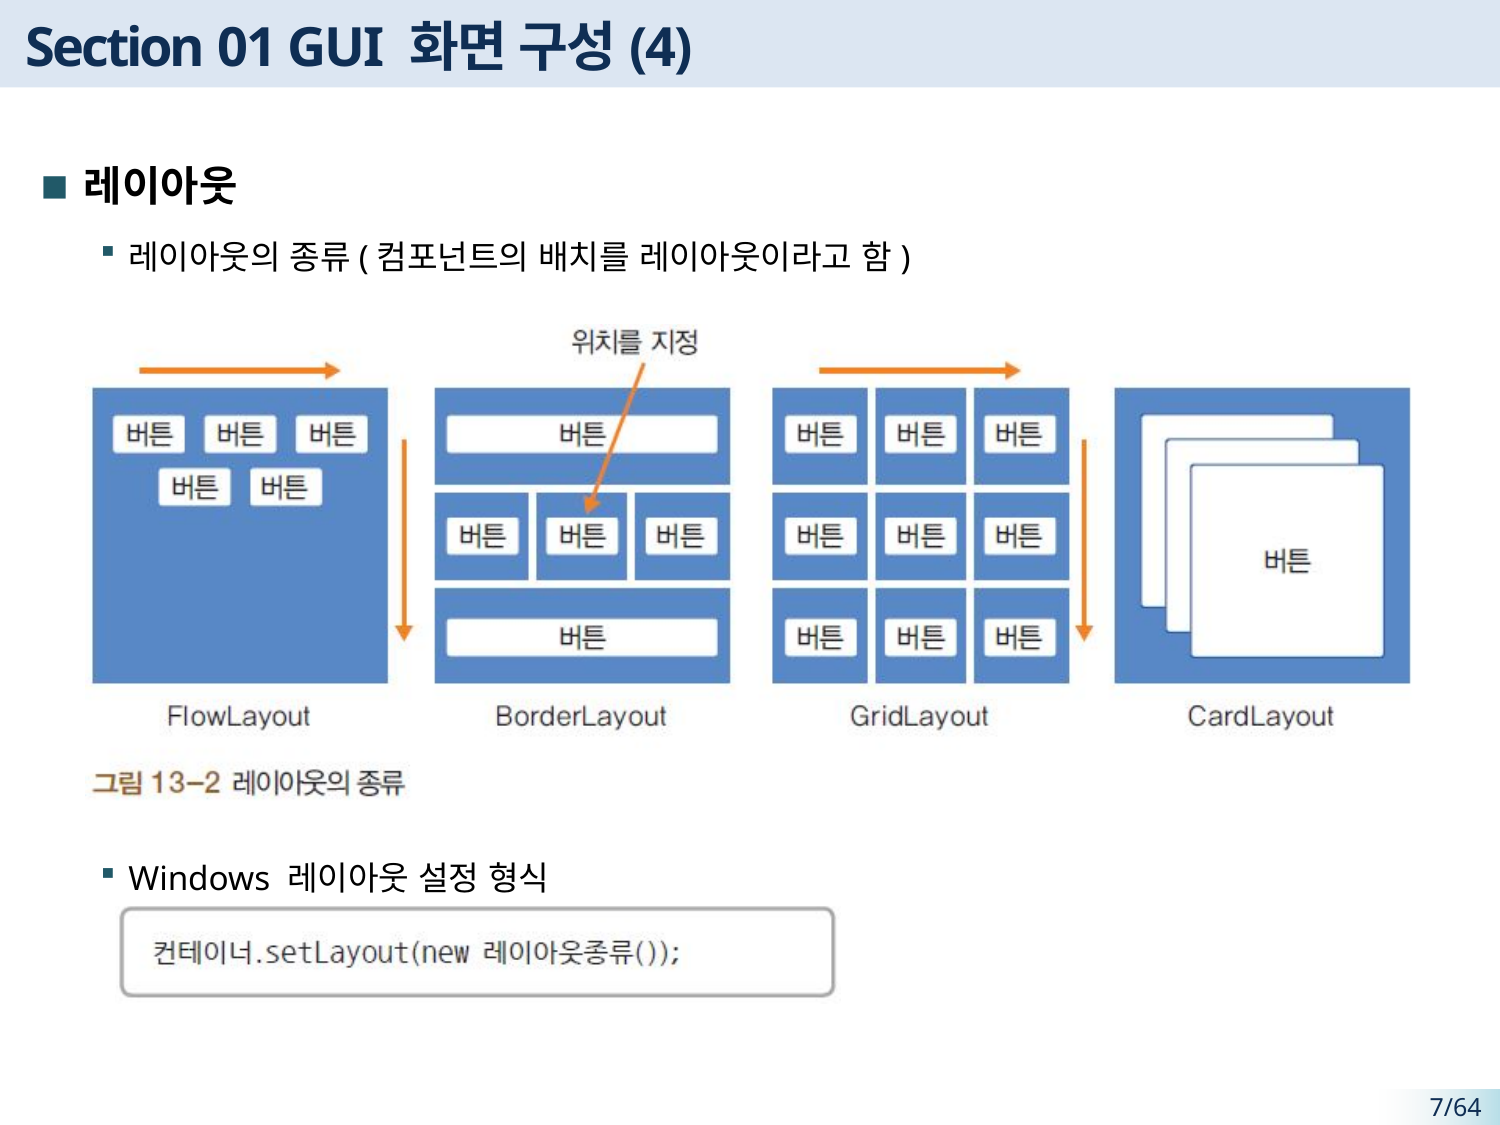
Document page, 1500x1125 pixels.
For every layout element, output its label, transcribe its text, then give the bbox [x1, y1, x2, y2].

picture [84, 323, 1415, 801]
list 레이아웃 레이아웃의 종류(컴포넌트의 배치를 레이아웃이라고 함) Windows 레이아웃 설정 형식 [10, 126, 1481, 1057]
picture [114, 894, 841, 1005]
title Section 01 GUI 화면 구성(4) [10, 5, 1288, 84]
